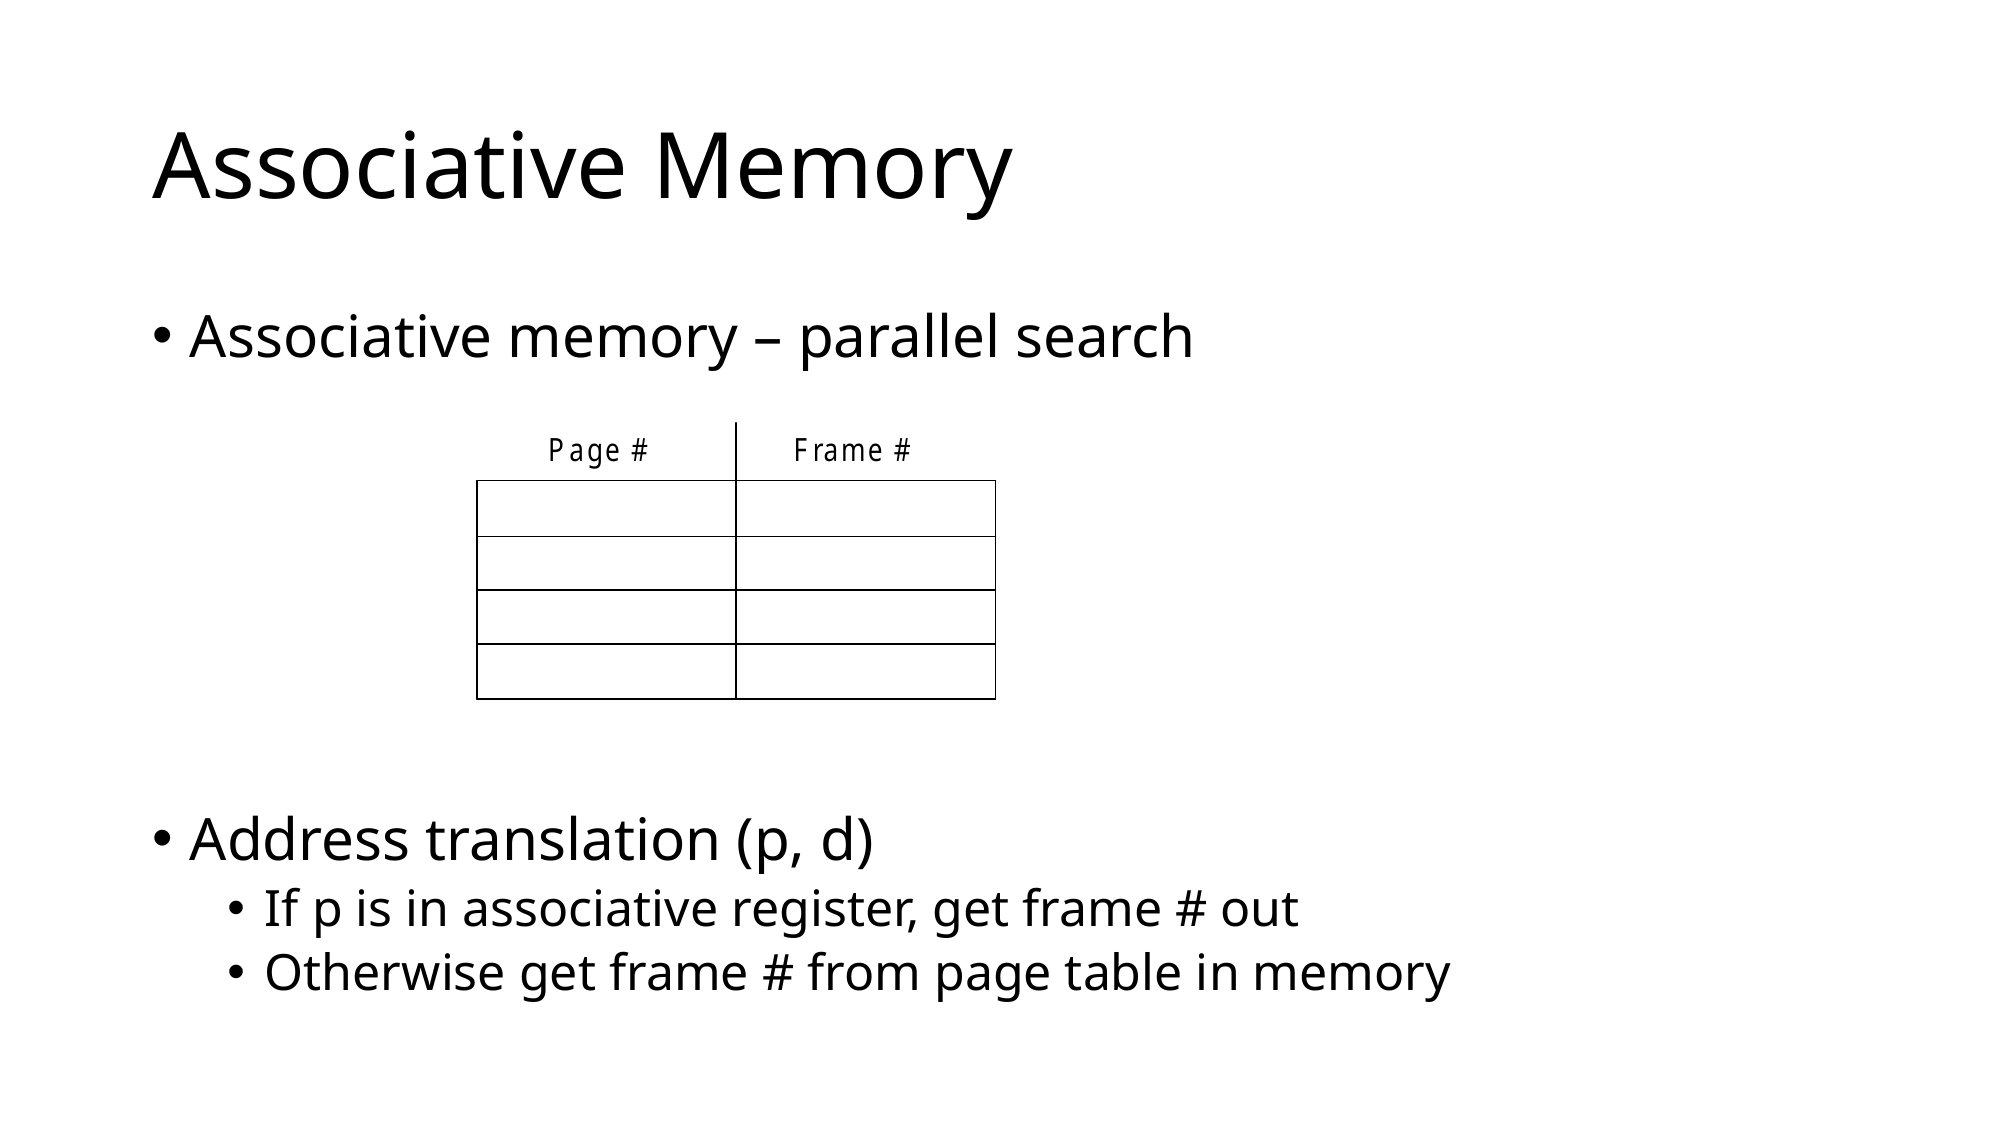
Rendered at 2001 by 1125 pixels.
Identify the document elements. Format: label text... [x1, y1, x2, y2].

picture [472, 419, 1001, 706]
title Associative Memory [137, 59, 1863, 278]
list Associative memory – parallel search Address translation (p, d) If p is in associative register, get frame # out Otherwise get frame # from page table in memory [137, 299, 1863, 1014]
